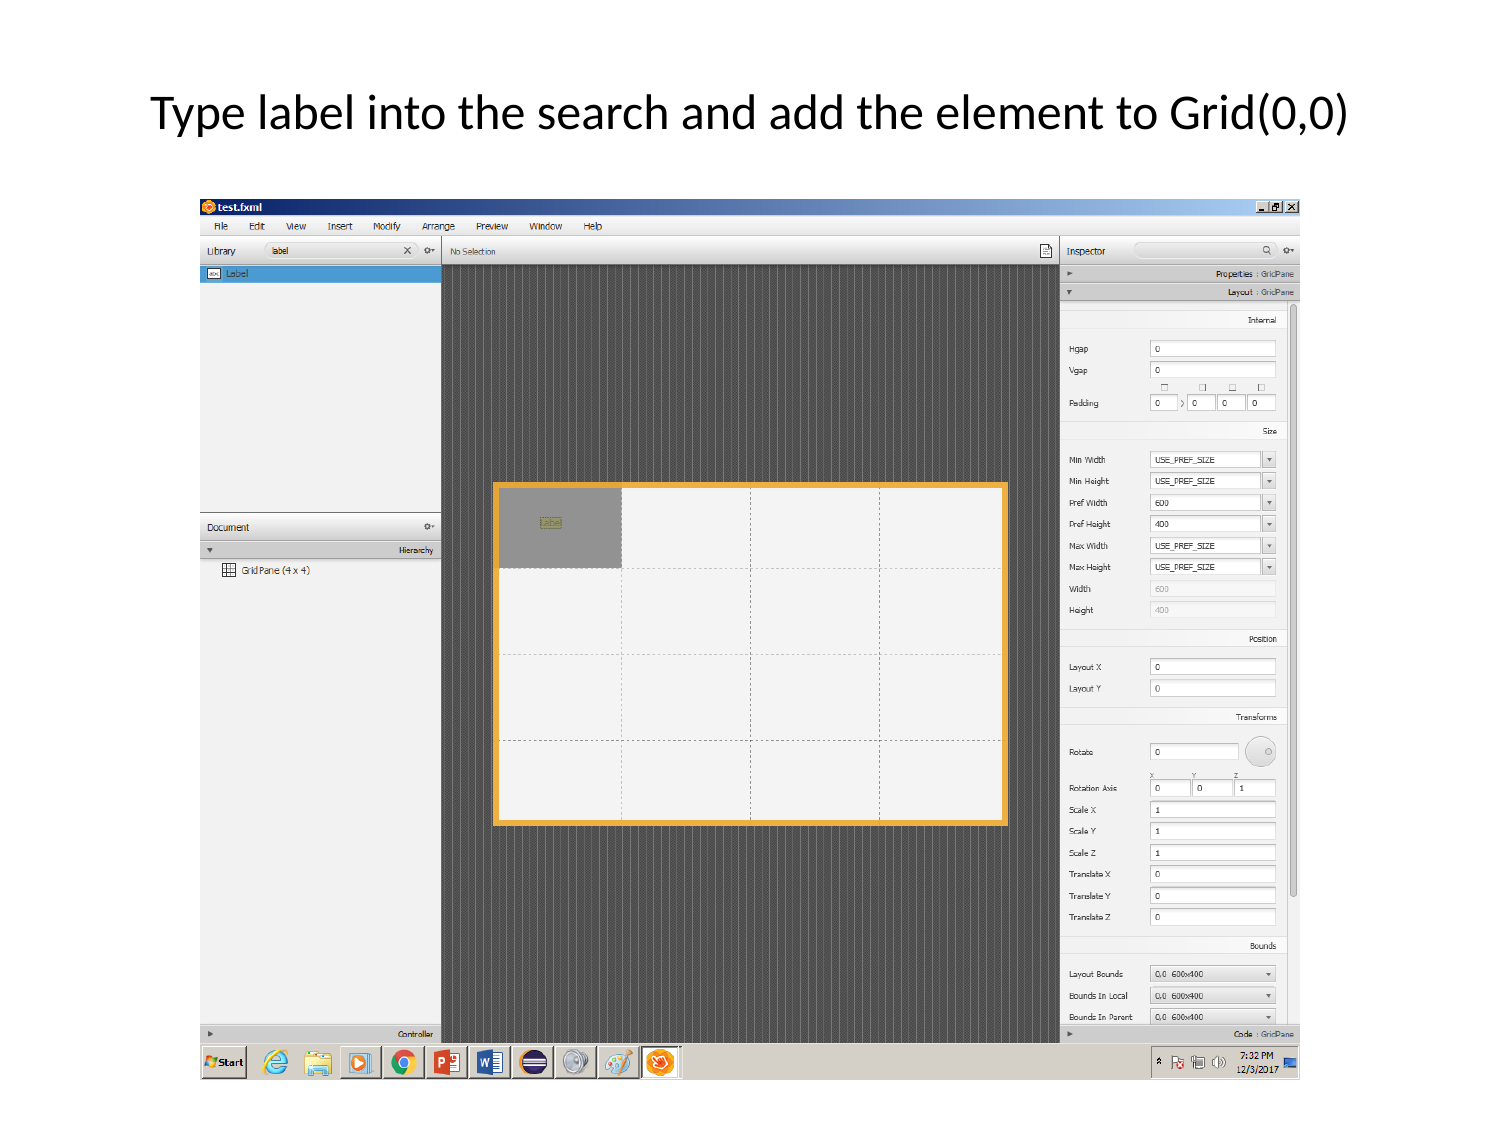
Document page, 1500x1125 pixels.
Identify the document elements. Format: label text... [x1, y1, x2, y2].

picture [199, 199, 1301, 1081]
title Type label into the search and add the element to Grid(0,0) [75, 15, 1425, 204]
